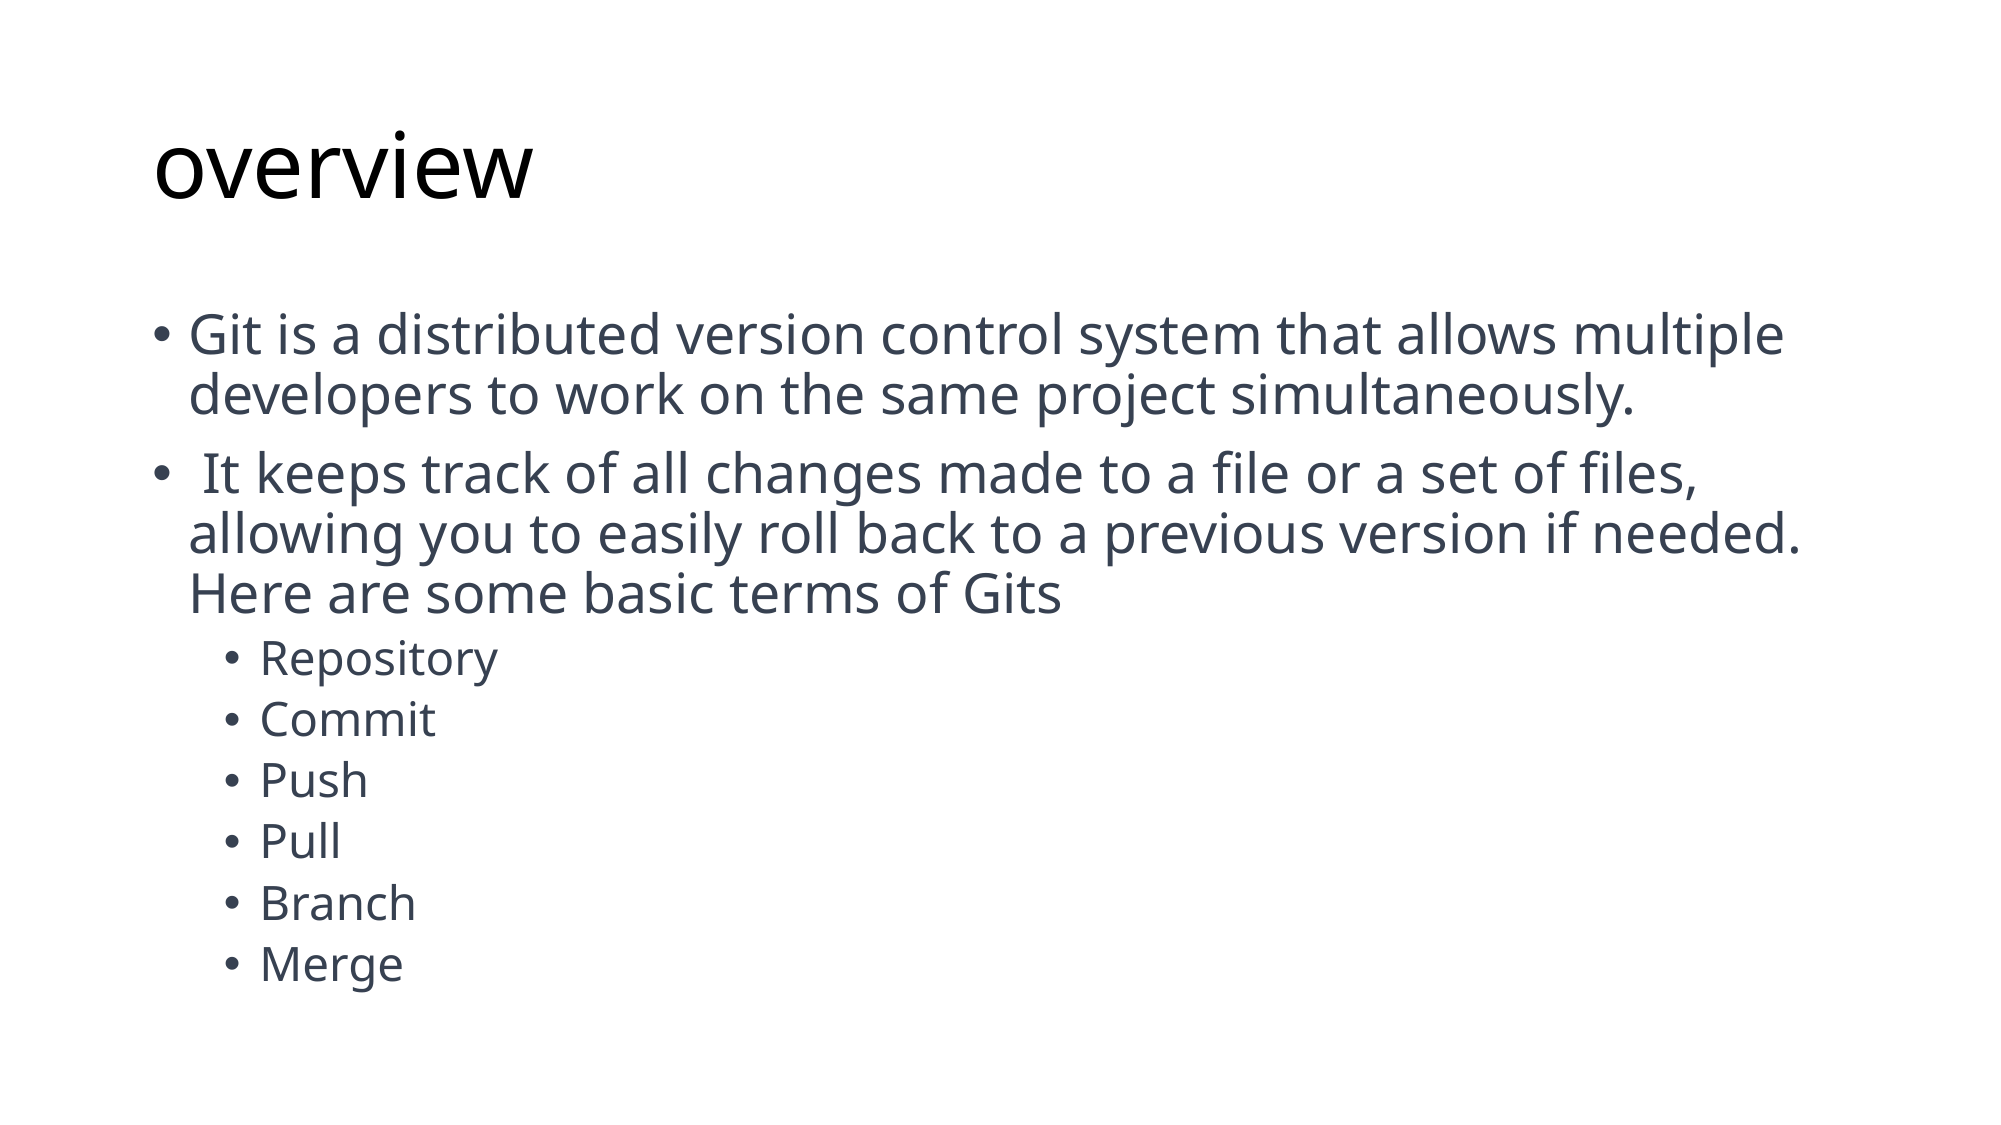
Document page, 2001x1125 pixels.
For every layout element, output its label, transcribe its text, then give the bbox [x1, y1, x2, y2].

title overview [137, 59, 1863, 278]
list Git is a distributed version control system that allows multiple developers to work on the same project simultaneously. It keeps track of all changes made to a file or a set of files, allowing you to easily roll back to a previous version if needed. Here are some basic terms of Gits Repository Commit Push Pull Branch Merge [137, 299, 1863, 1014]
